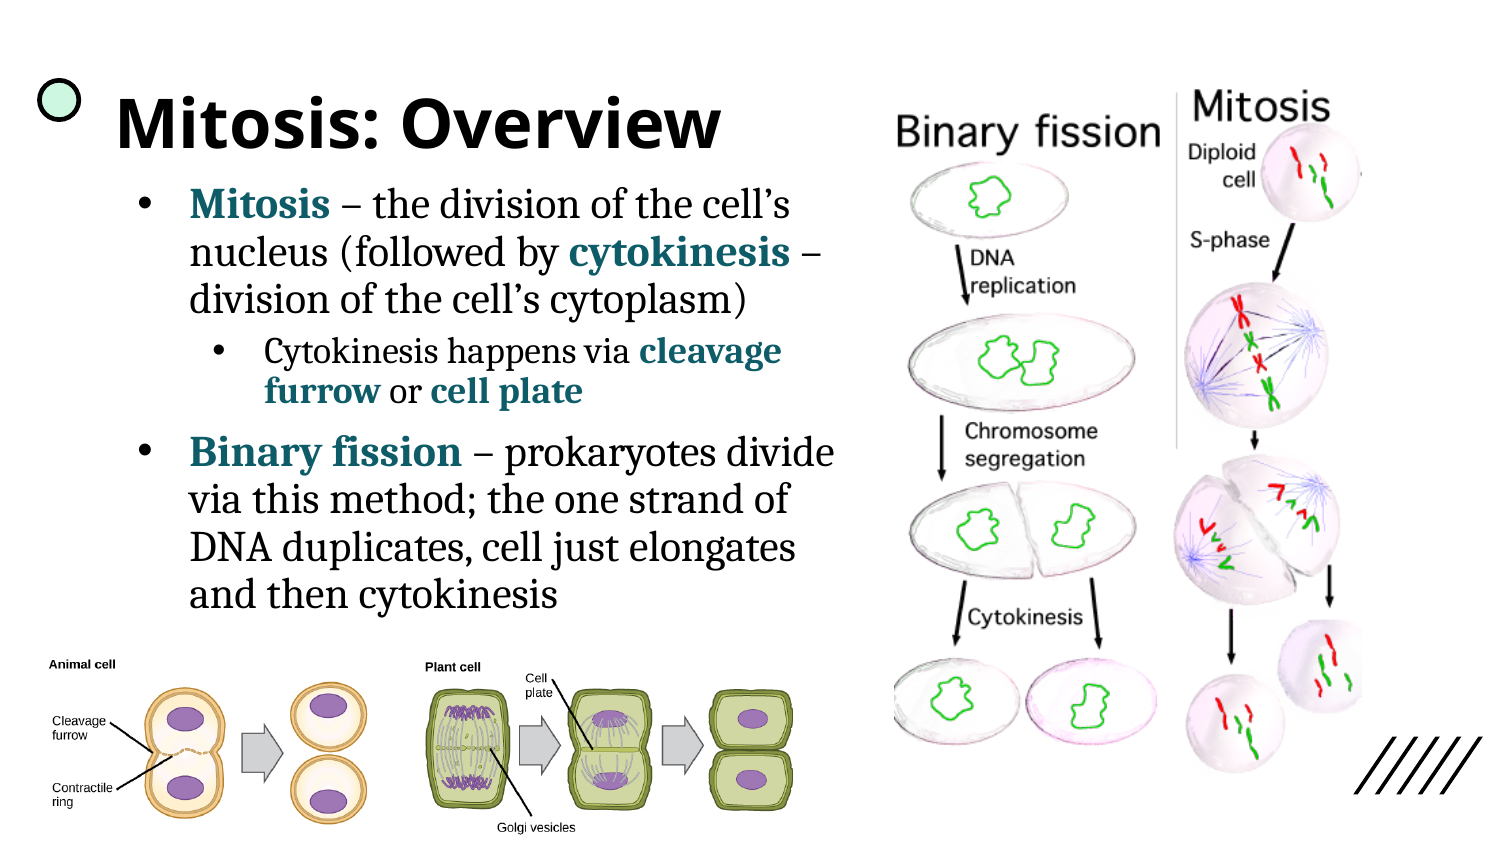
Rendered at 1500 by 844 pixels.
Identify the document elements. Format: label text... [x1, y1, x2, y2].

picture [893, 89, 1362, 777]
picture [44, 656, 799, 842]
title Mitosis: Overview [103, 44, 1397, 208]
list Mitosis – the division of the cell’s nucleus (followed by cytokinesis – division of the cell’s cytoplasm) Cytokinesis happens via cleavage furrow or cell plate Binary fission – prokaryotes divide via this method; the one strand of DNA duplicates, cell just elongates and then cytokinesis [103, 175, 857, 711]
